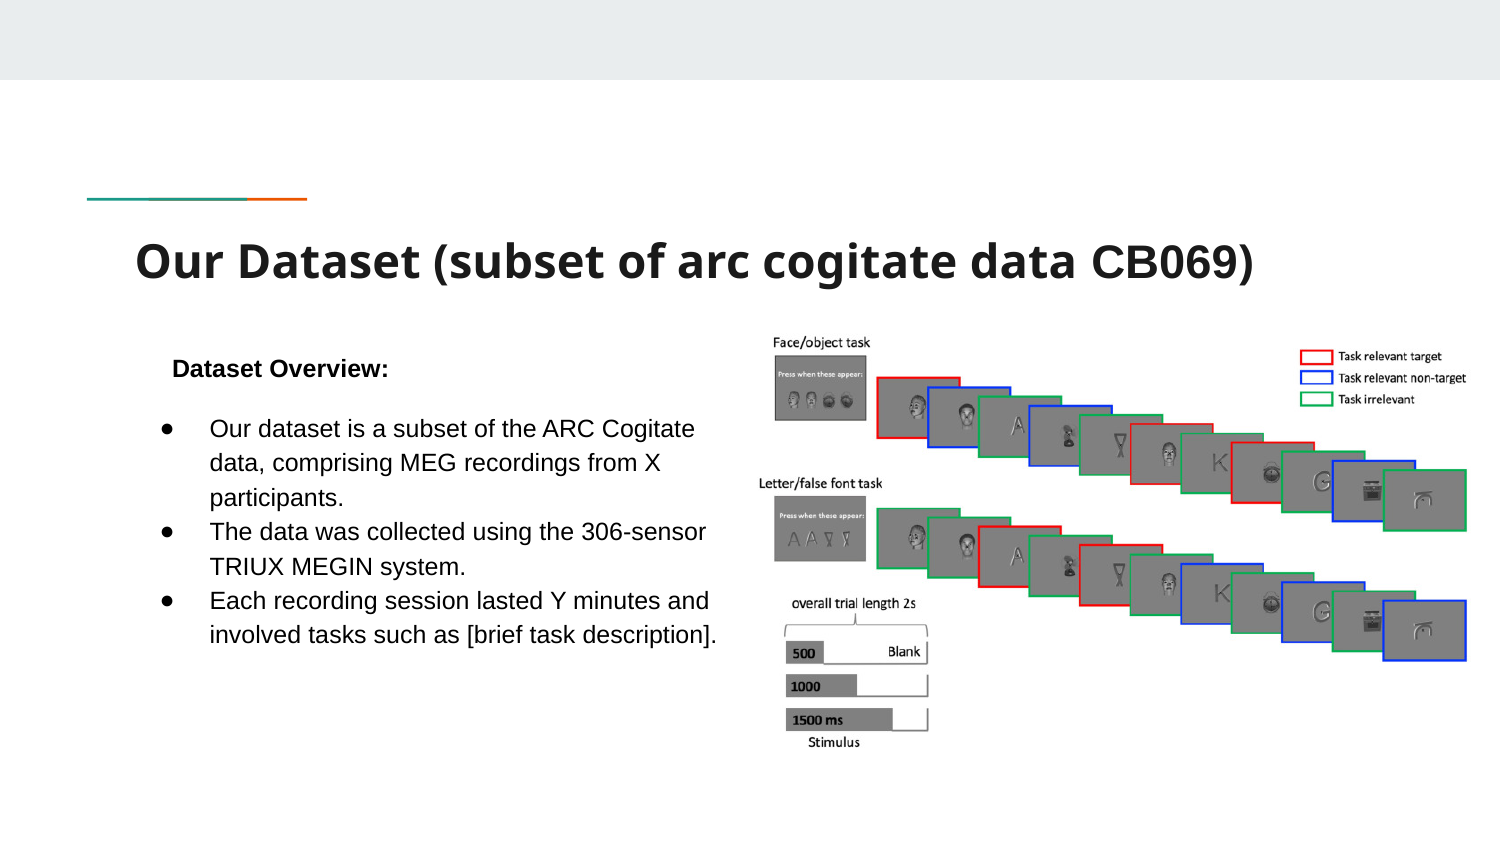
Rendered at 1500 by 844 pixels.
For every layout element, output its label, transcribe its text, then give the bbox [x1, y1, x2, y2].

title Our Dataset (subset of arc cogitate data CB069) [119, 216, 1381, 305]
picture [757, 333, 1471, 750]
list Dataset Overview: Our dataset is a subset of the ARC Cogitate data, comprising MEG recordings from X participants. The data was collected using the 306-sensor TRIUX MEGIN system. Each recording session lasted Y minutes and involved tasks such as [brief task description]. [119, 333, 750, 818]
